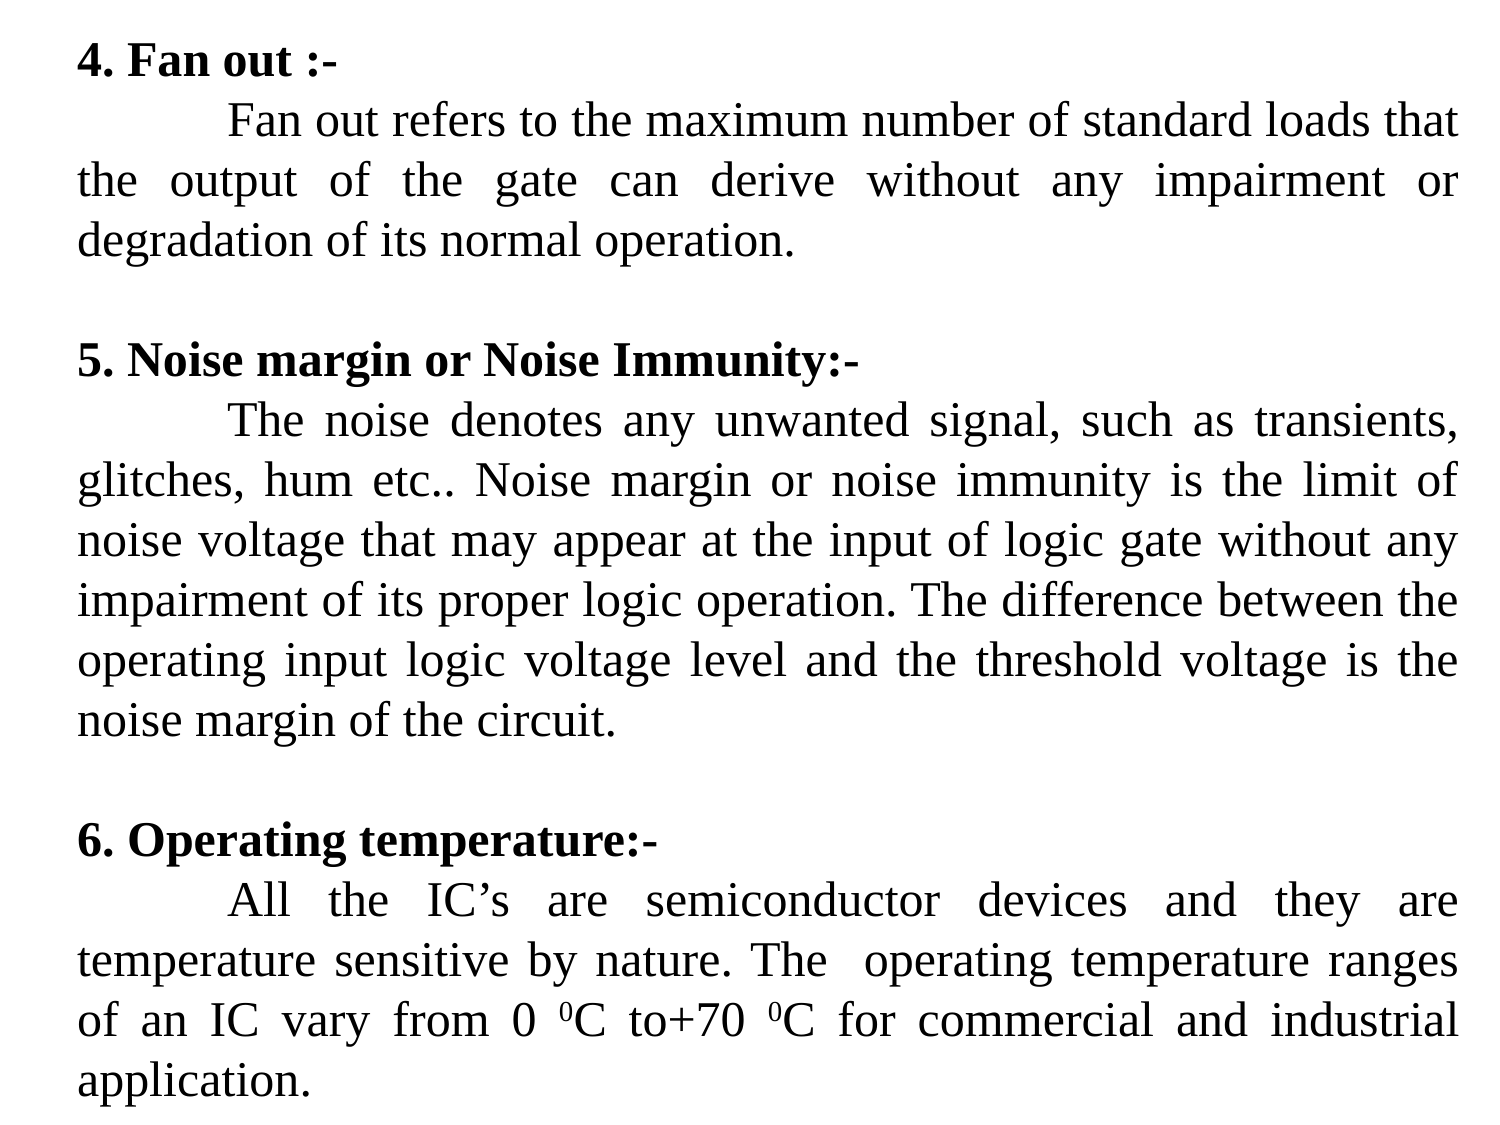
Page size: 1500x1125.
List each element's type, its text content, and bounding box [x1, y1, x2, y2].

text_box 4. Fan out :- Fan out refers to the maximum number of standard loads that the output of the gate can derive without any impairment or degradation of its normal operation. 5. Noise margin or Noise Immunity:- The noise denotes any unwanted signal, such as transients, glitches, hum etc.. Noise margin or noise immunity is the limit of noise voltage that may appear at the input of logic gate without any impairment of its proper logic operation. The difference between the operating input logic voltage level and the threshold voltage is the noise margin of the circuit. 6. Operating temperature:- All the IC’s are semiconductor devices and they are temperature sensitive by nature. The operating temperature ranges of an IC vary from 0 0C to+70 0C for commercial and industrial application. [62, 19, 1475, 1114]
